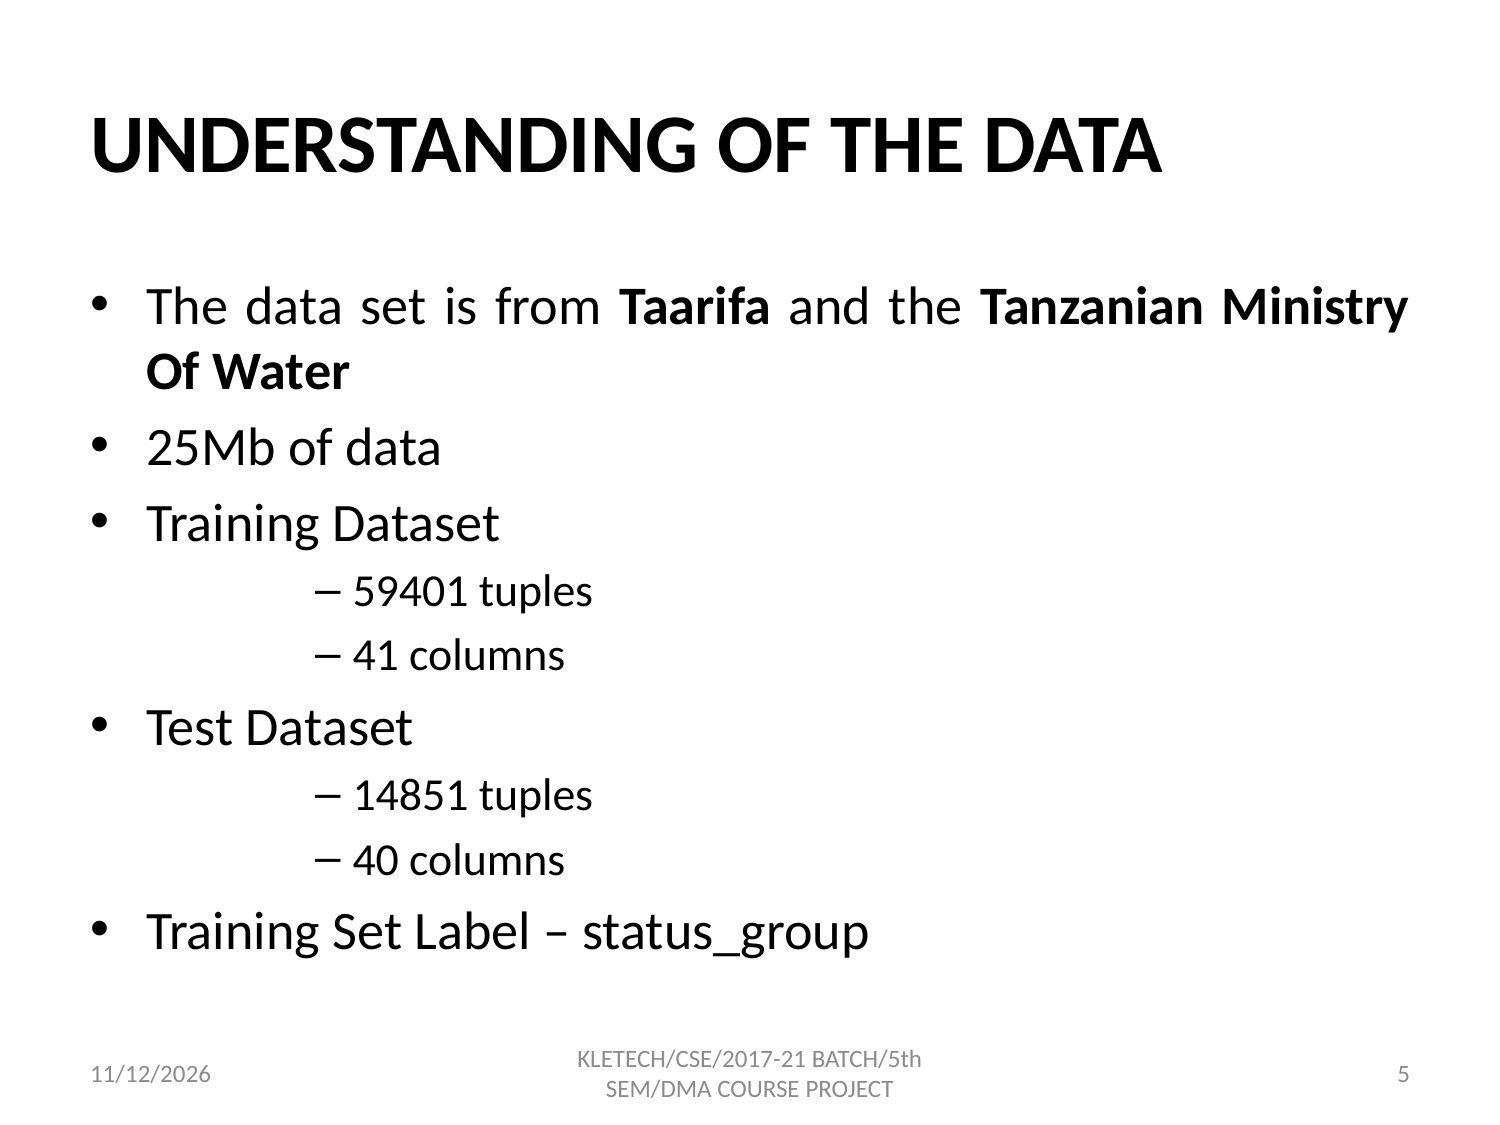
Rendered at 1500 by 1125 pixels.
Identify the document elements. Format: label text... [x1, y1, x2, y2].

title UNDERSTANDING OF THE DATA [75, 45, 1425, 233]
list The data set is from Taarifa and the Tanzanian Ministry Of Water 25Mb of data Training Dataset 59401 tuples 41 columns Test Dataset 14851 tuples 40 columns Training Set Label – status_group [75, 262, 1425, 1005]
footer KLETECH/CSE/2017-21 BATCH/5th SEM/DMA COURSE PROJECT [512, 1042, 988, 1103]
slide_number 5 [1074, 1042, 1425, 1103]
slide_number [75, 1042, 425, 1103]
